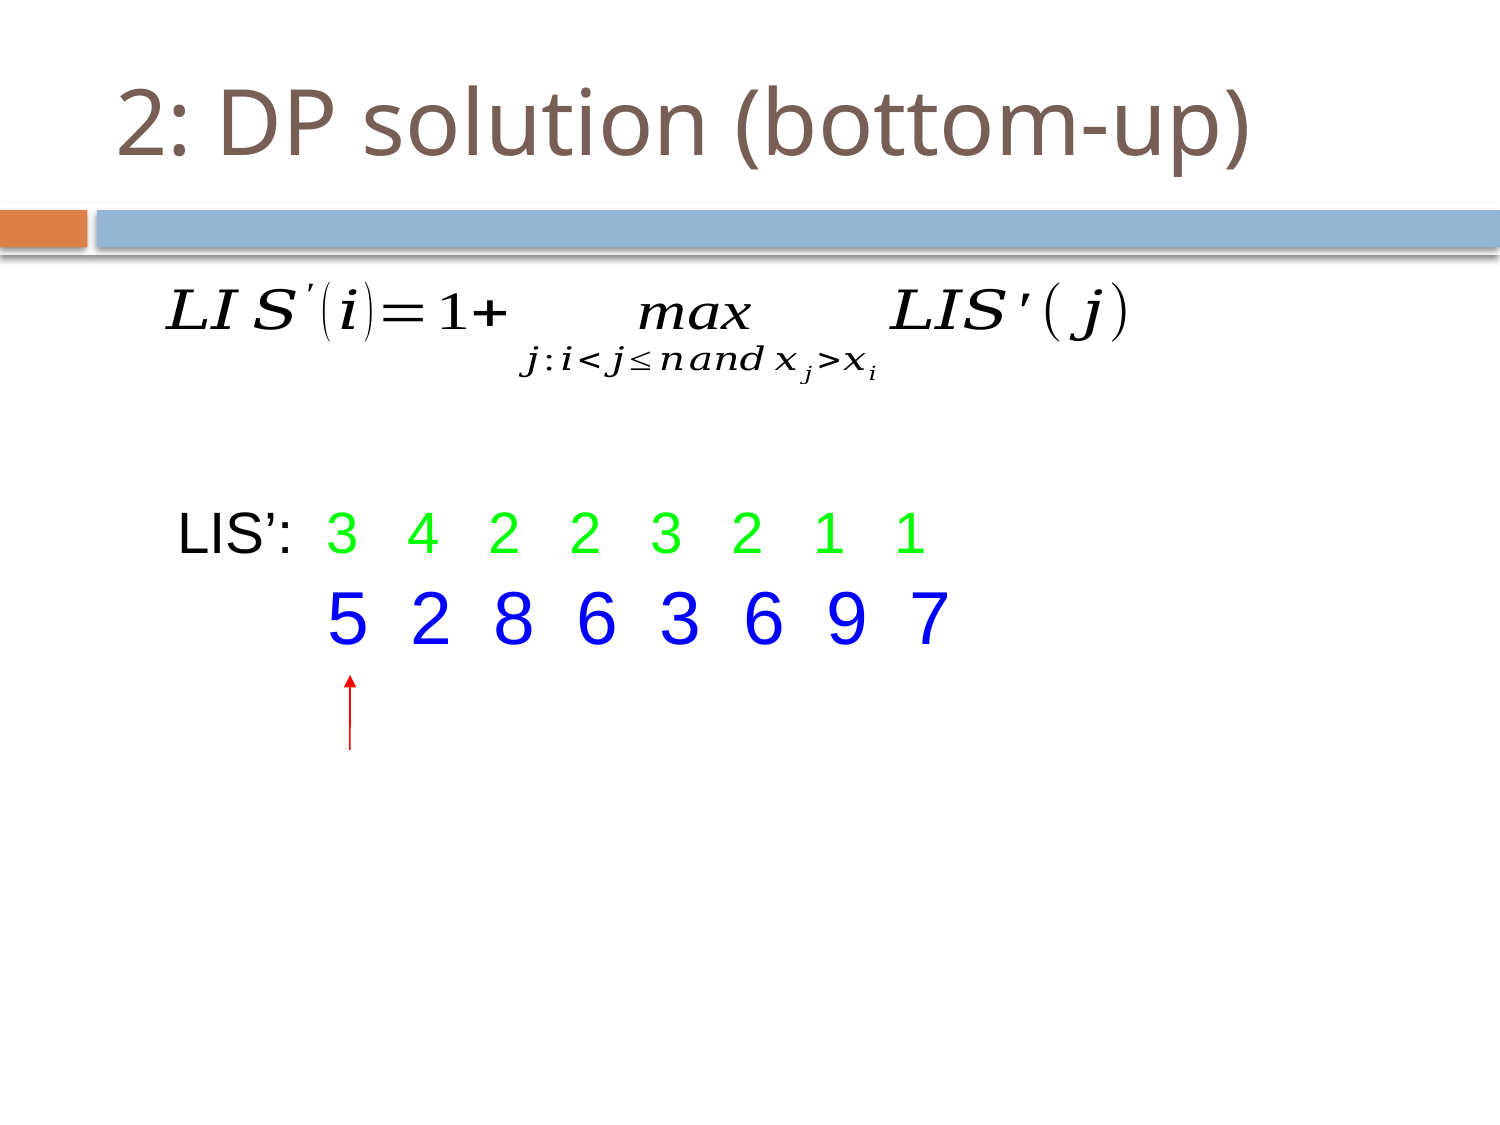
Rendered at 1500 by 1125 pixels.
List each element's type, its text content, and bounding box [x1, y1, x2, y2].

text_box LIS’: 3 4 2 2 3 2 1 1 [162, 487, 1050, 573]
title 2: DP solution (bottom-up) [100, 37, 1438, 200]
text_box 5 2 8 6 3 6 9 7 [312, 562, 1150, 668]
text_box [343, 675, 357, 751]
